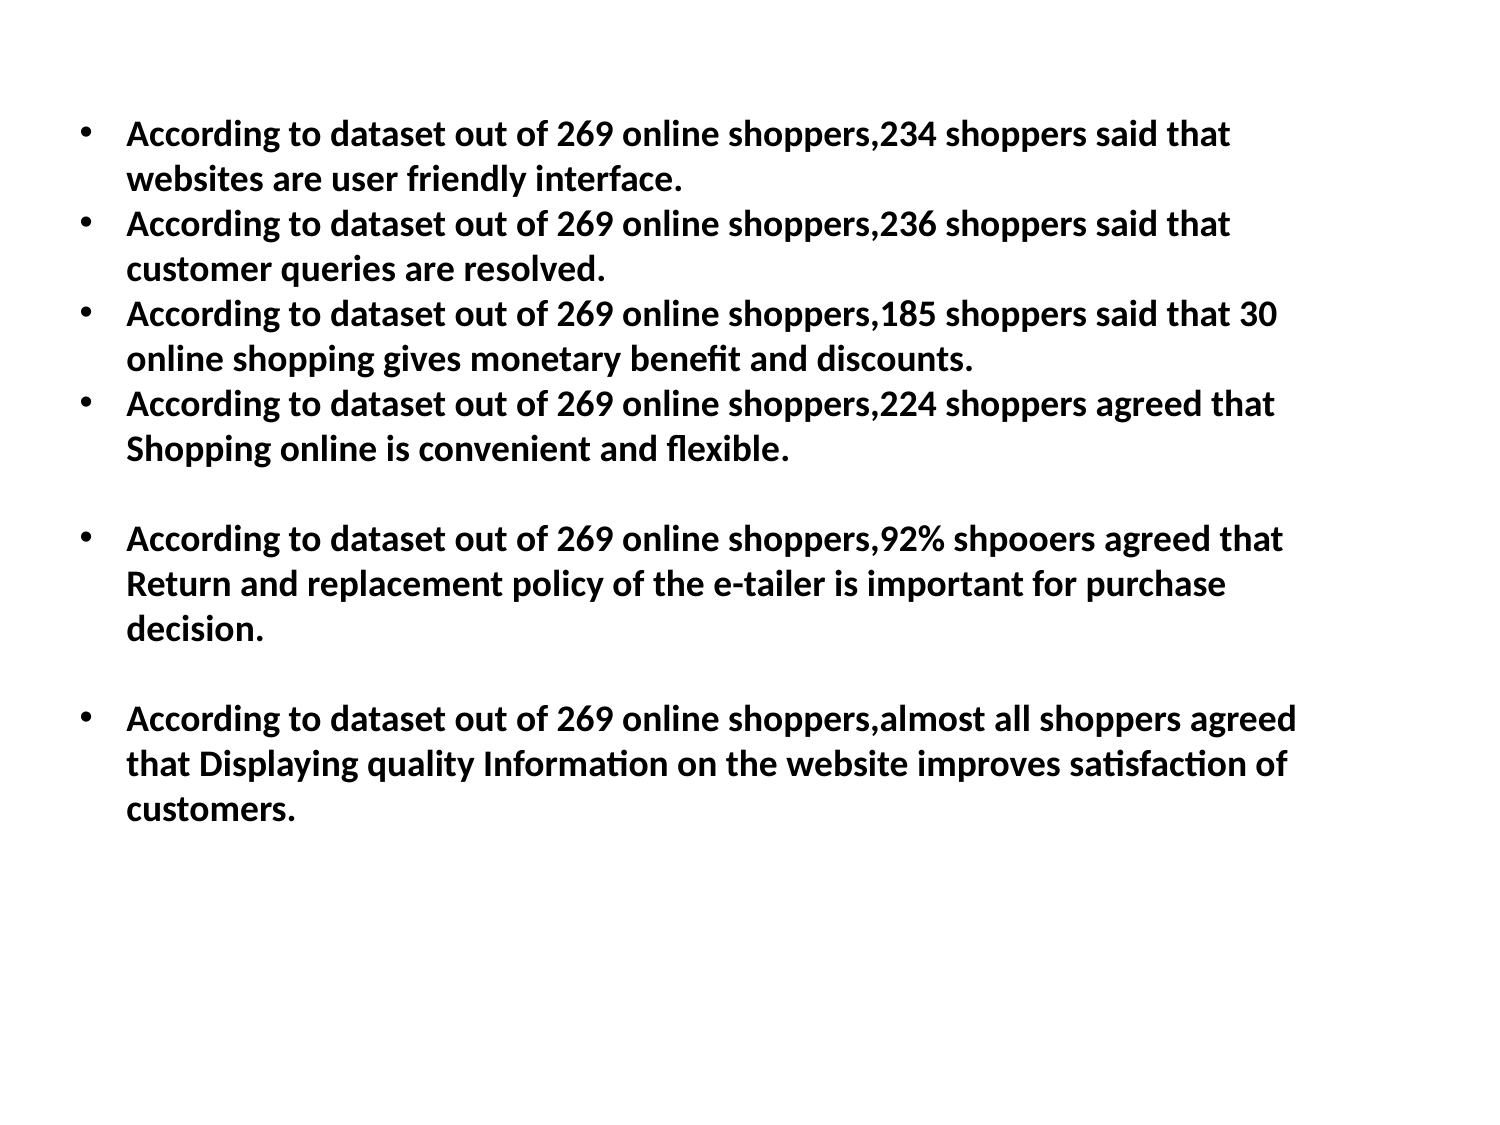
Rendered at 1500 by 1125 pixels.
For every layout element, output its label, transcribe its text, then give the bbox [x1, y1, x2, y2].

text_box According to dataset out of 269 online shoppers,234 shoppers said that websites are user friendly interface. According to dataset out of 269 online shoppers,236 shoppers said that customer queries are resolved. According to dataset out of 269 online shoppers,185 shoppers said that 30 online shopping gives monetary benefit and discounts. According to dataset out of 269 online shoppers,224 shoppers agreed that Shopping online is convenient and flexible. According to dataset out of 269 online shoppers,92% shpooers agreed that Return and replacement policy of the e-tailer is important for purchase decision. According to dataset out of 269 online shoppers,almost all shoppers agreed that Displaying quality Information on the website improves satisfaction of customers. [64, 101, 1376, 837]
